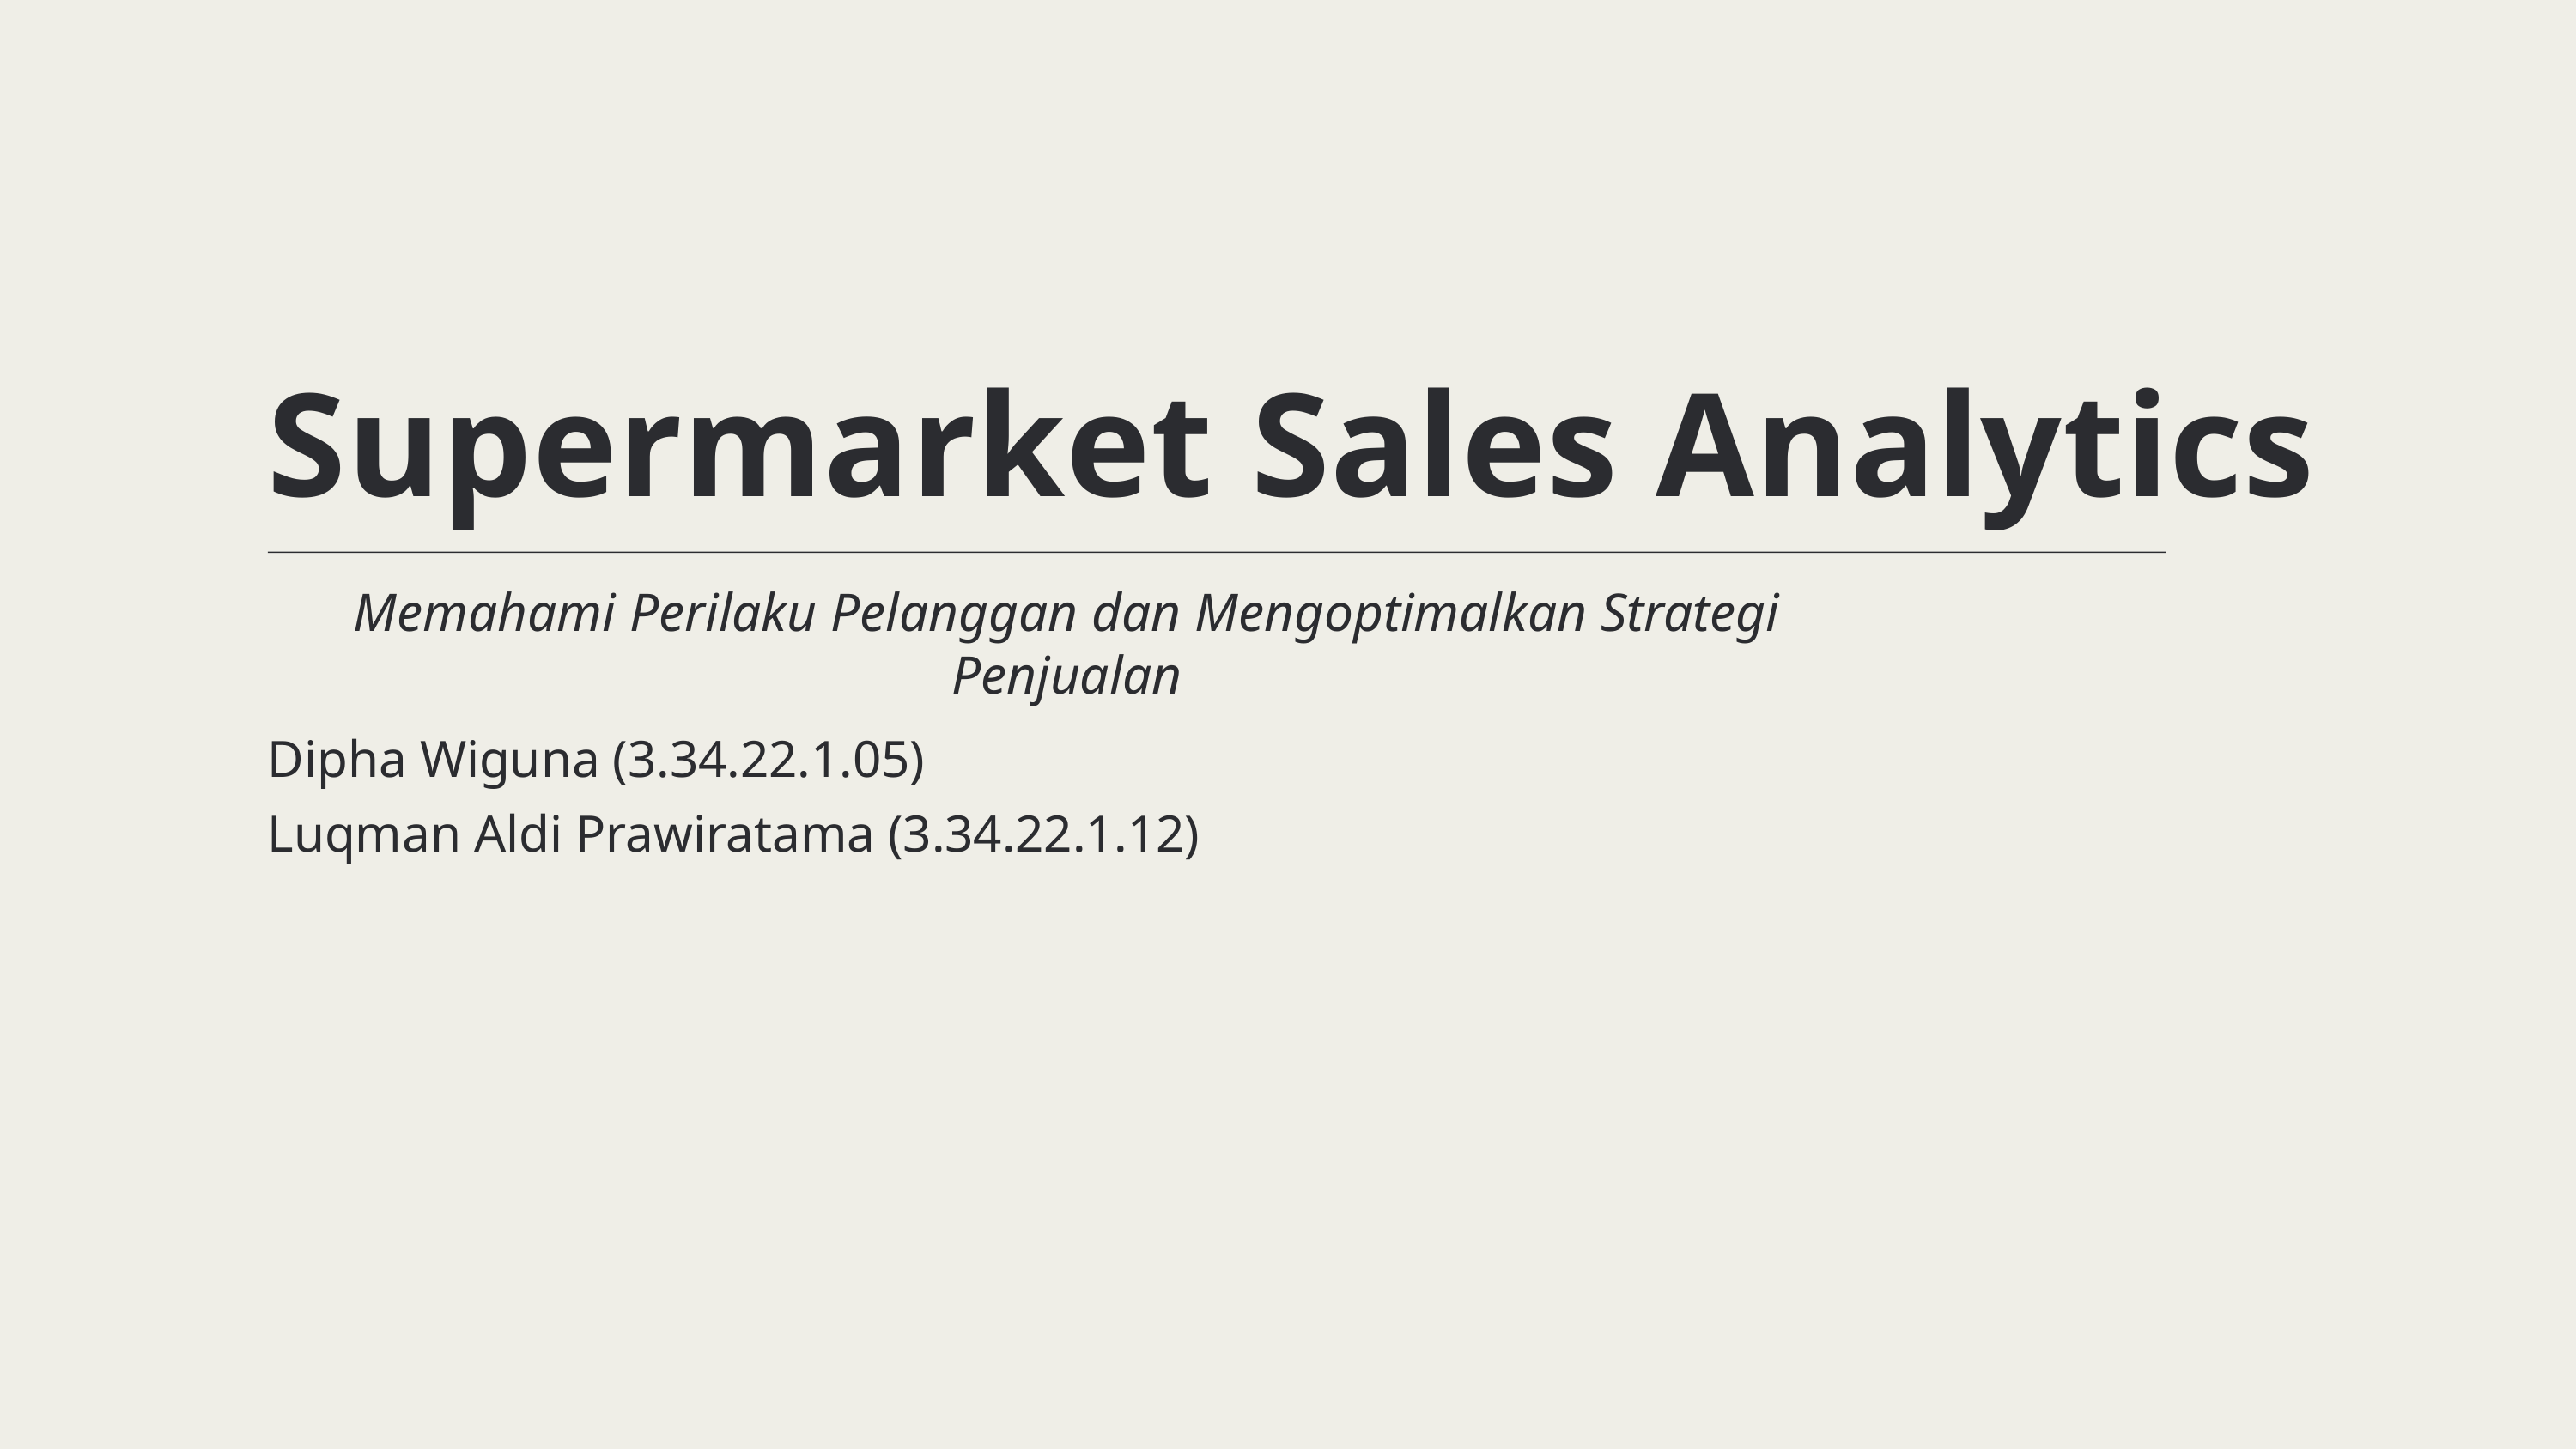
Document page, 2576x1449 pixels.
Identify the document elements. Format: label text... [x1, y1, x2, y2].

text_box Memahami Perilaku Pelanggan dan Mengoptimalkan Strategi Penjualan [267, 579, 1867, 705]
text_box Supermarket Sales Analytics [267, 395, 2576, 656]
text_box Dipha Wiguna (3.34.22.1.05) Luqman Aldi Prawiratama (3.34.22.1.12) [267, 712, 1376, 863]
